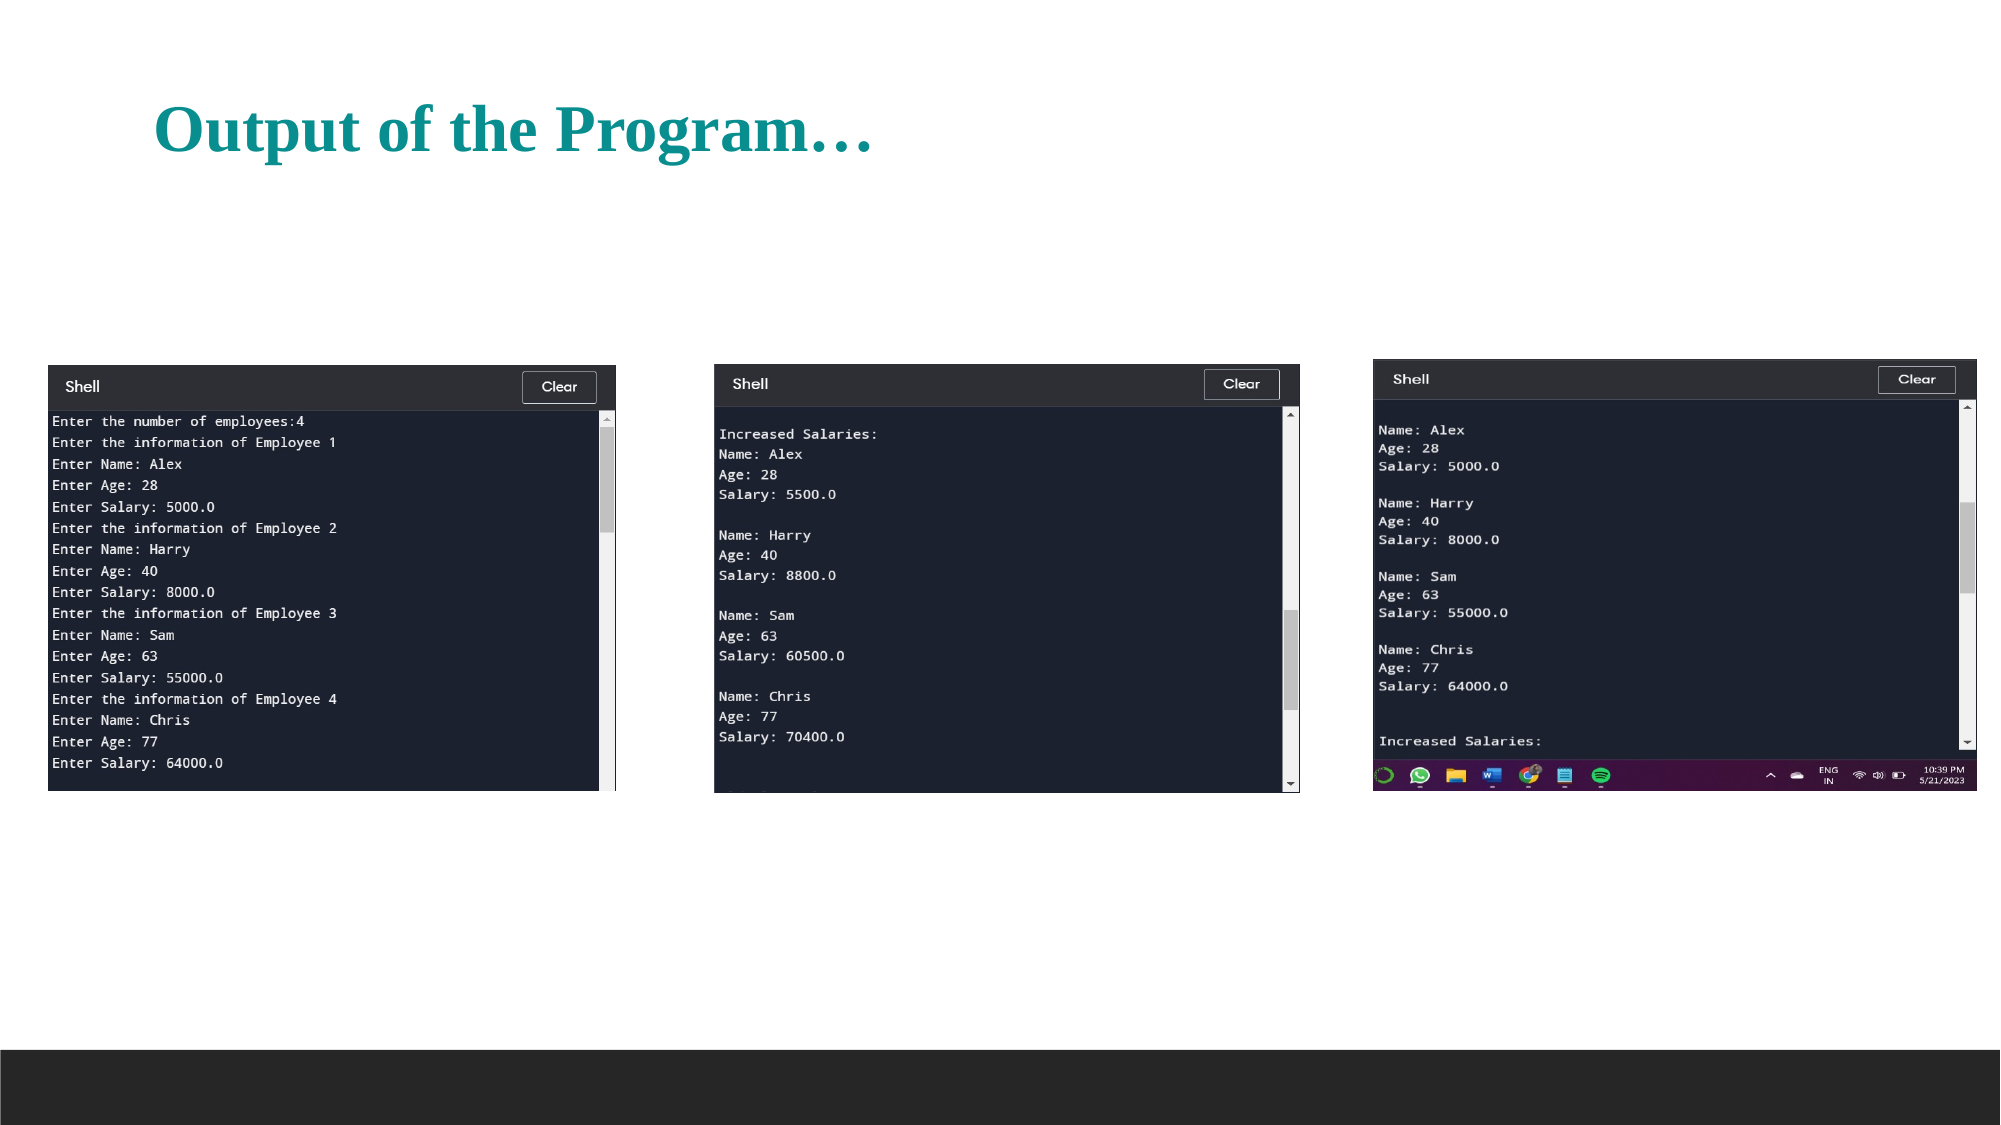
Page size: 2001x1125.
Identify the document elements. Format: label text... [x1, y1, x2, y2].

text_box Output of the Program… [138, 76, 891, 172]
picture [47, 365, 617, 792]
picture [1372, 358, 1978, 792]
picture [713, 363, 1301, 793]
